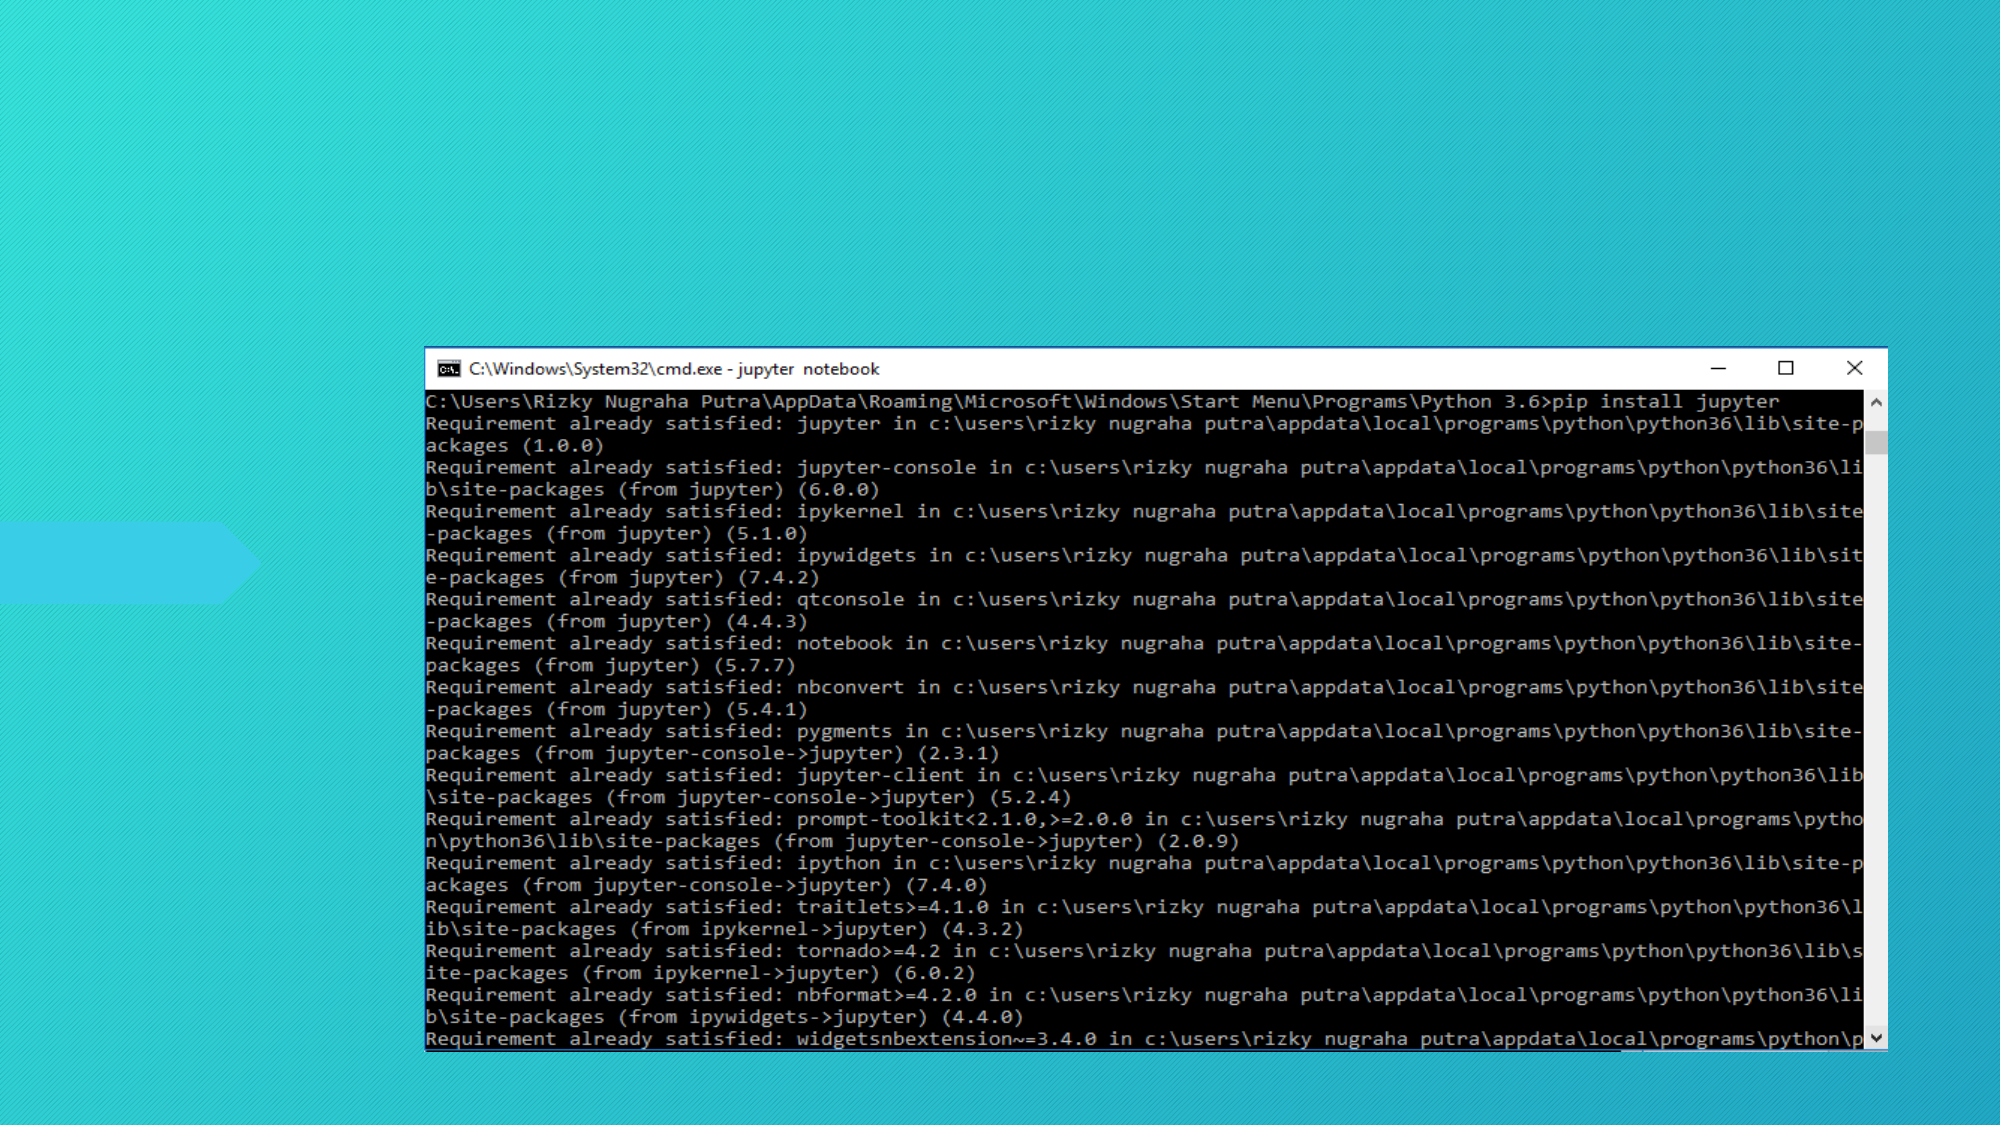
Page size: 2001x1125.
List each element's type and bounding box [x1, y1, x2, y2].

picture [424, 346, 1888, 1053]
